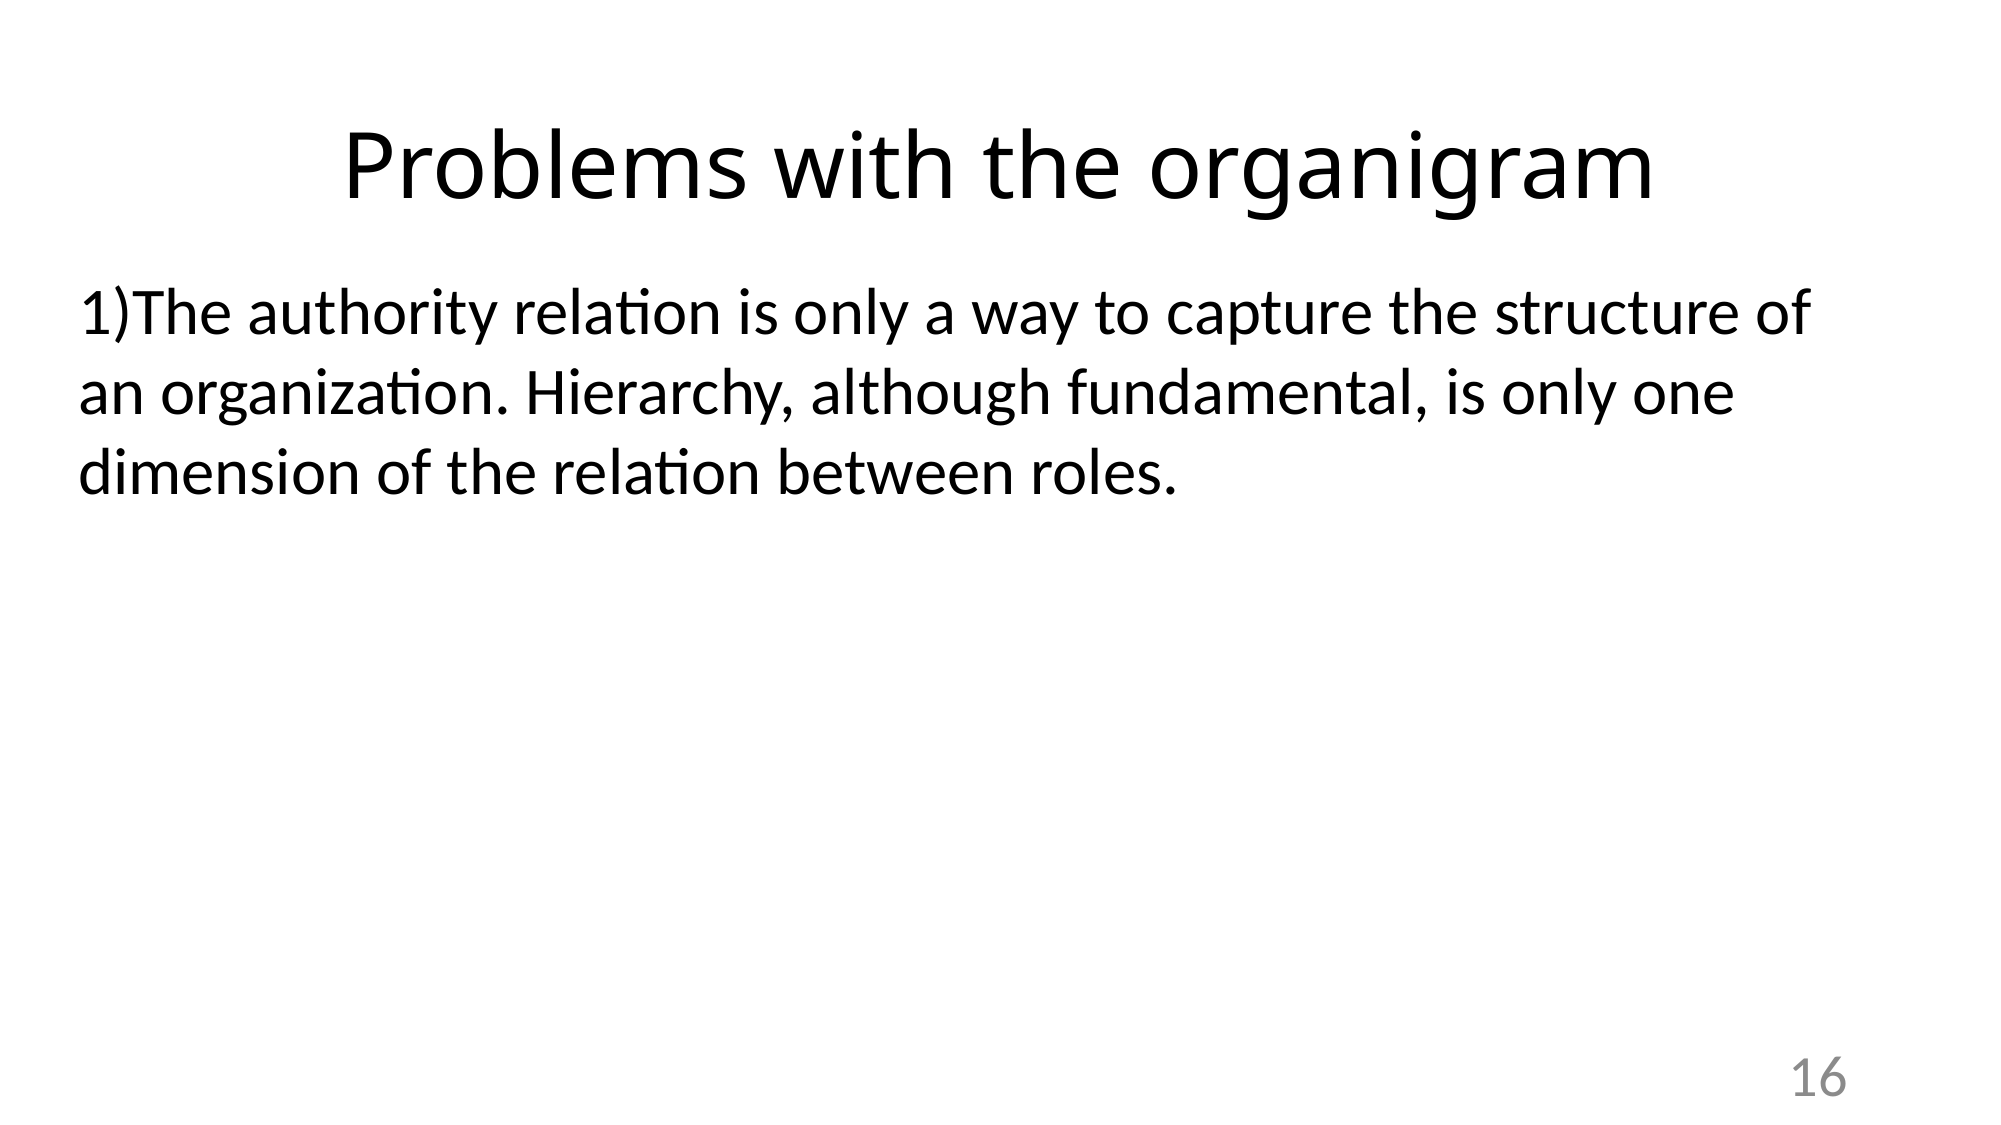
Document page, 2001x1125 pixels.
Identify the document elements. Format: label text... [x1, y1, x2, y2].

list The authority relation is only a way to capture the structure of an organization. Hierarchy, although fundamental, is only one dimension of the relation between roles. [63, 259, 1863, 1014]
title Problems with the organigram [137, 59, 1863, 259]
slide_number 16 [1412, 1042, 1863, 1103]
